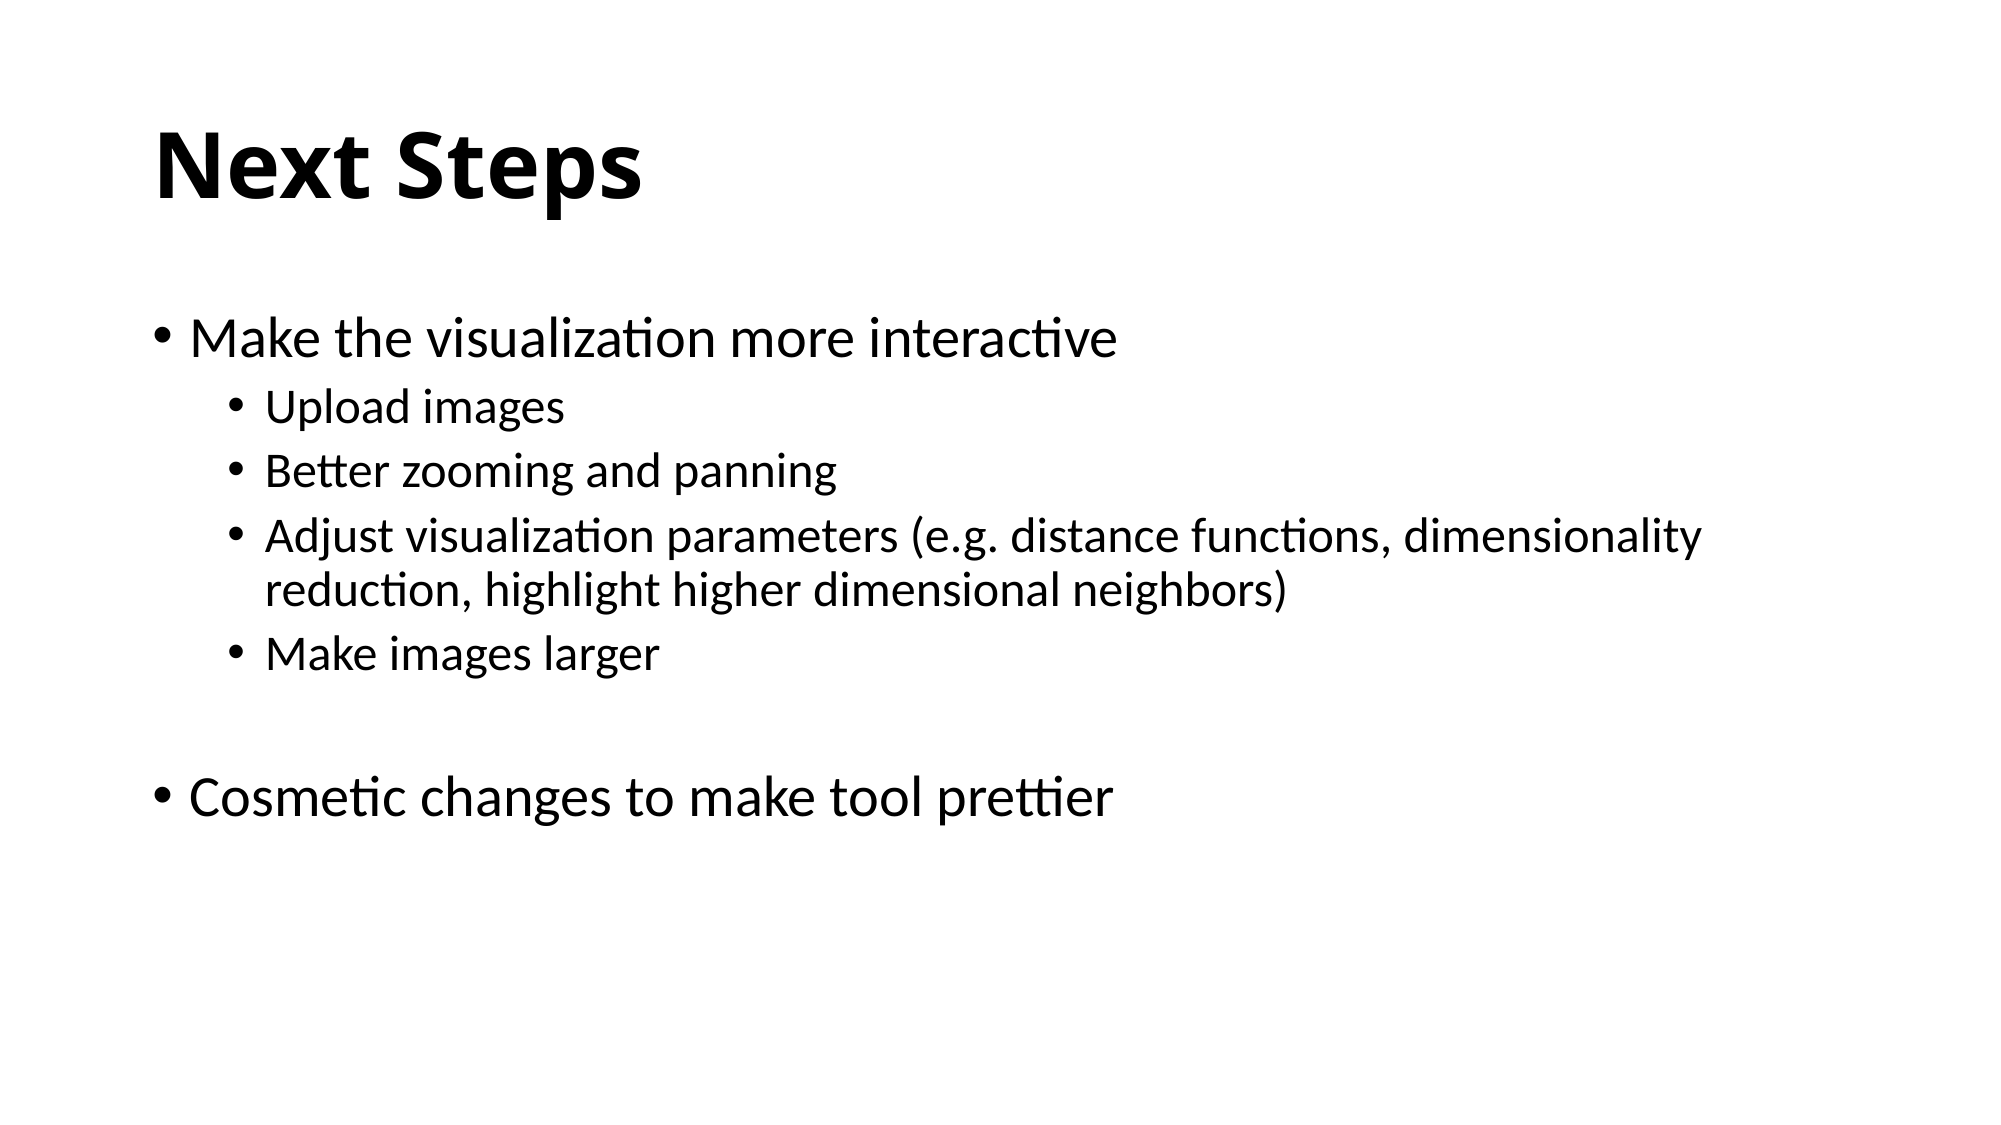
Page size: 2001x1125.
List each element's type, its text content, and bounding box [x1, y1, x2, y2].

title Next Steps [137, 59, 1863, 278]
list Make the visualization more interactive Upload images Better zooming and panning Adjust visualization parameters (e.g. distance functions, dimensionality reduction, highlight higher dimensional neighbors) Make images larger Cosmetic changes to make tool prettier [137, 299, 1863, 1014]
